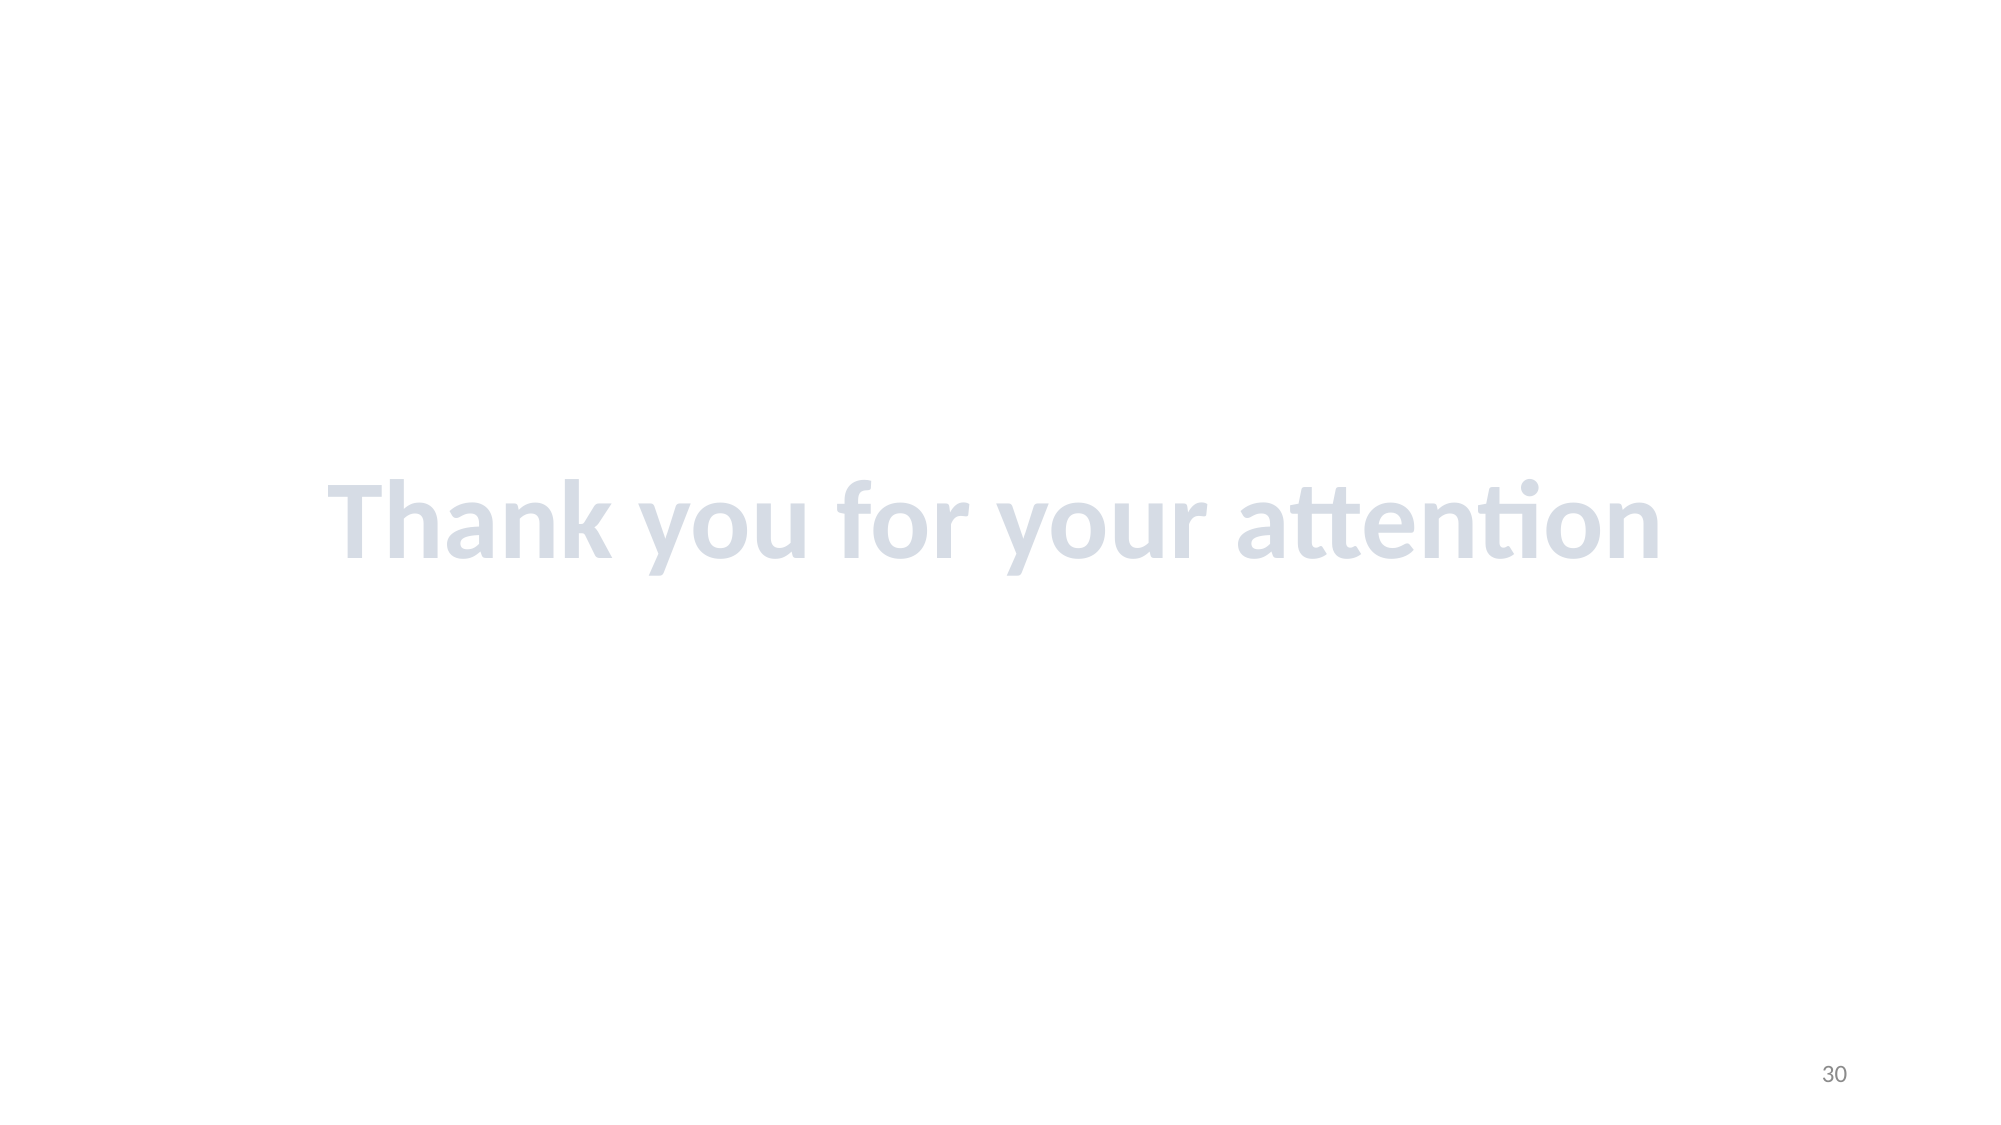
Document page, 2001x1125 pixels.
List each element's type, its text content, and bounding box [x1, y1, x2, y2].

text_box Thank you for your attention [312, 438, 1681, 589]
slide_number 30 [1412, 1042, 1863, 1103]
